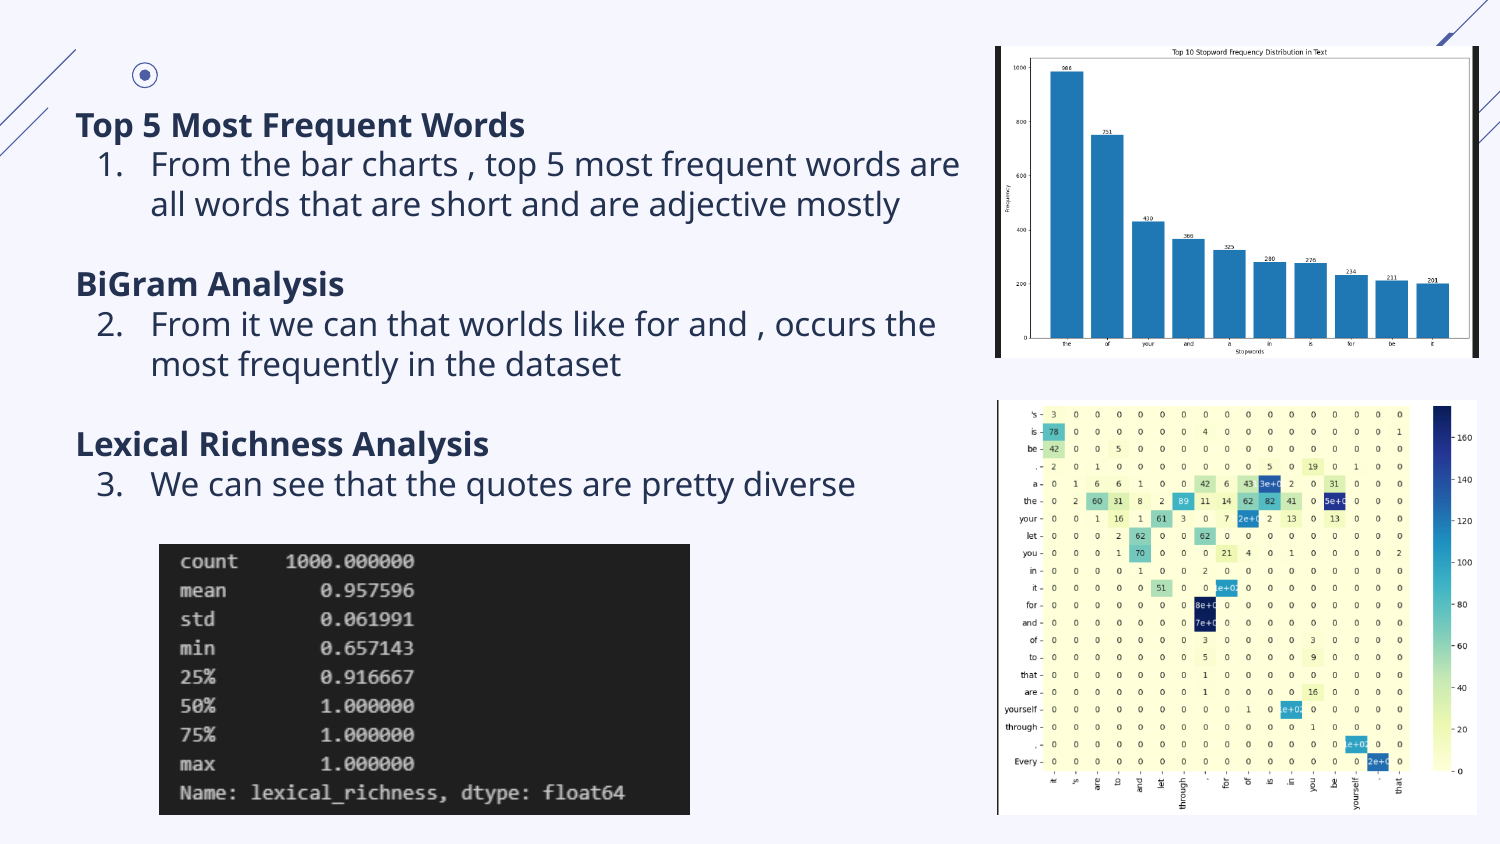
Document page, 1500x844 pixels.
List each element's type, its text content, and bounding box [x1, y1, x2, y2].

picture [158, 544, 690, 816]
text_box Top 5 Most Frequent Words From the bar charts , top 5 most frequent words are all words that are short and are adjective mostly BiGram Analysis From it we can that worlds like for and , occurs the most frequently in the dataset Lexical Richness Analysis We can see that the quotes are pretty diverse [60, 88, 1017, 518]
picture [996, 400, 1477, 816]
picture [994, 46, 1479, 358]
